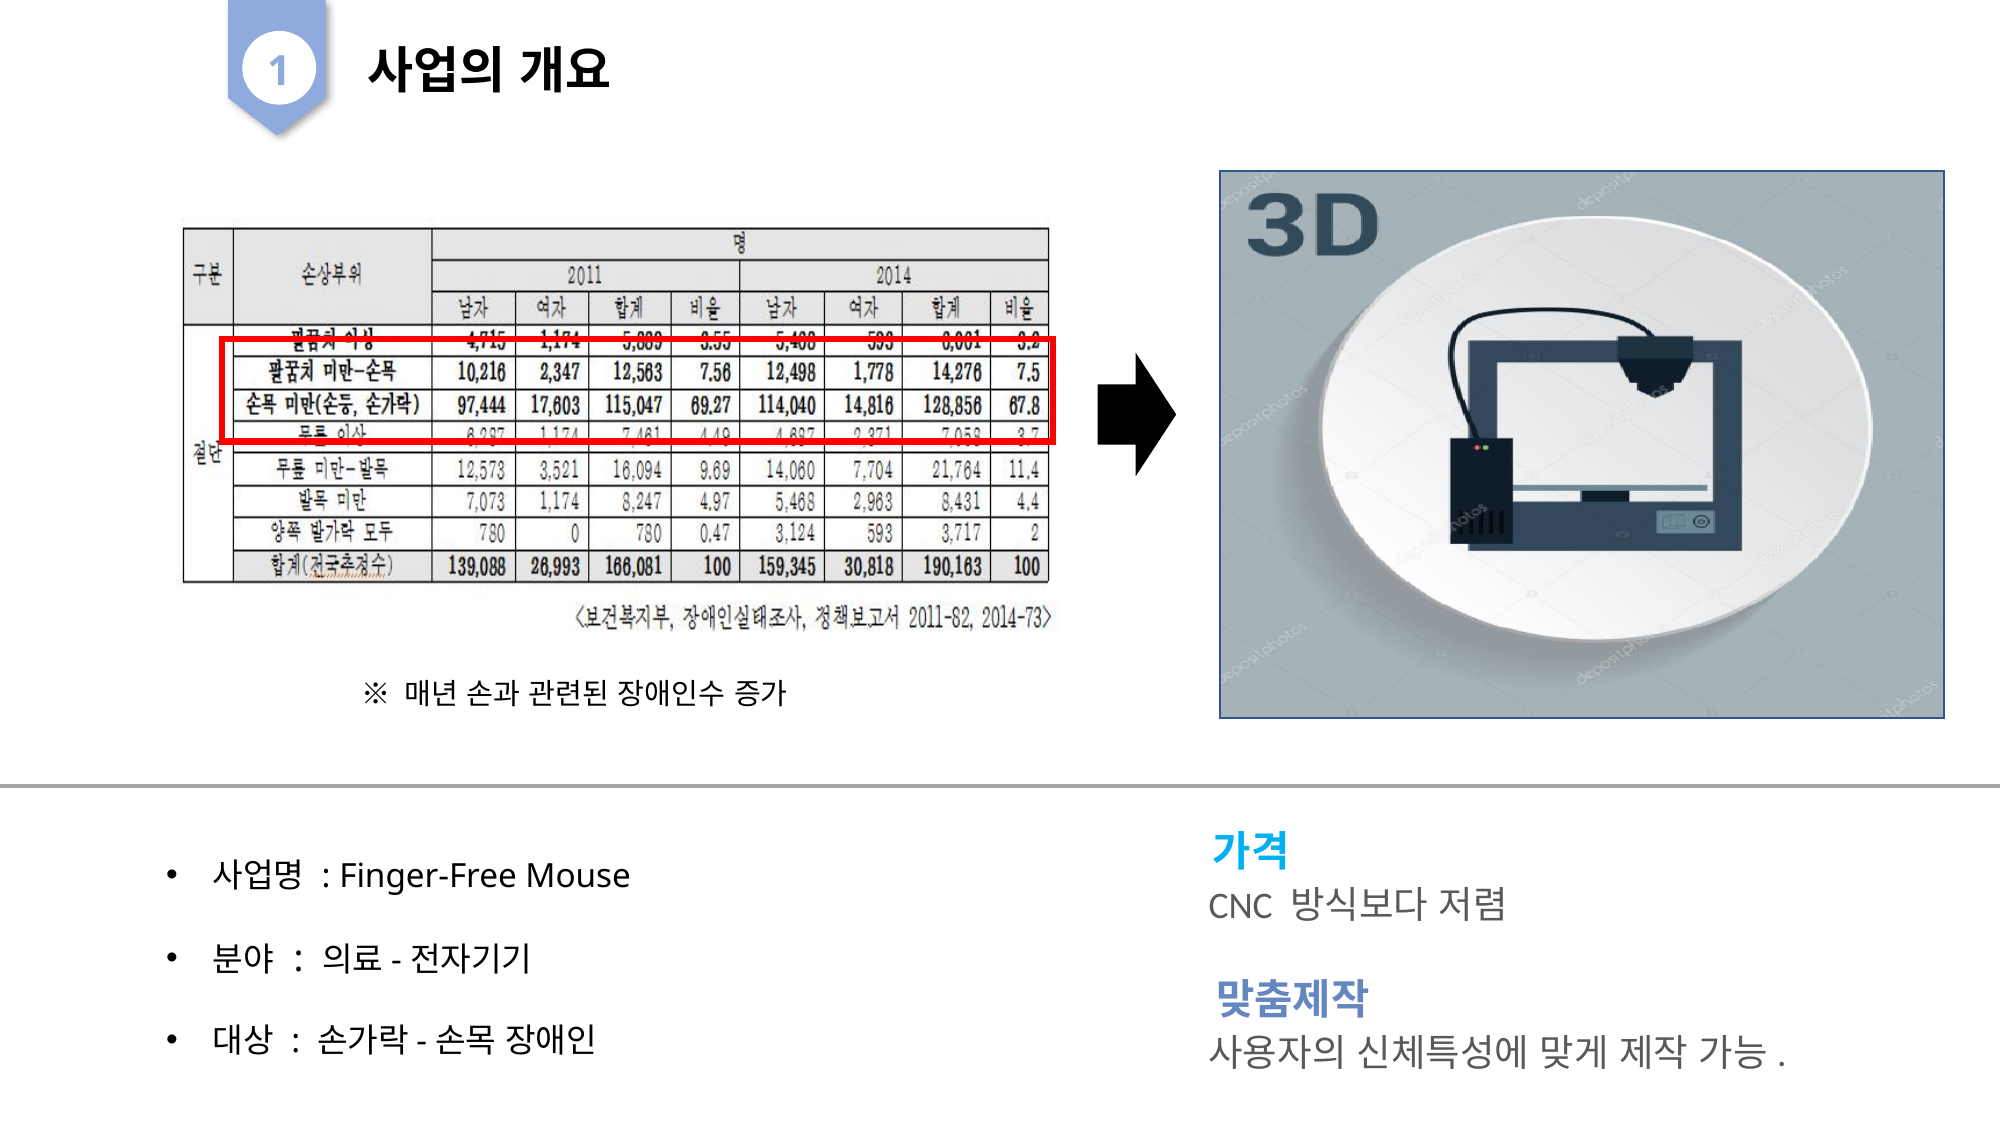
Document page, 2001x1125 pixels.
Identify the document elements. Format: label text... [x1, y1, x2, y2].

text_box [1097, 352, 1177, 477]
text_box [258, 29, 300, 36]
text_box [1193, 817, 1944, 1083]
text_box 1 [252, 36, 306, 101]
text_box [260, 101, 298, 106]
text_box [176, 217, 1062, 637]
text_box 사업명 : Finger-Free Mouse 분야 : 의료-전자기기 대상 : 손가락-손목 장애인 [151, 846, 677, 1107]
text_box [241, 41, 252, 95]
picture [1219, 171, 1944, 719]
text_box 사업의 개요 [353, 30, 627, 106]
text_box [227, 0, 327, 137]
text_box [306, 40, 318, 95]
text_box ※ 매년 손과 관련된 장애인수 증가 [346, 667, 833, 718]
